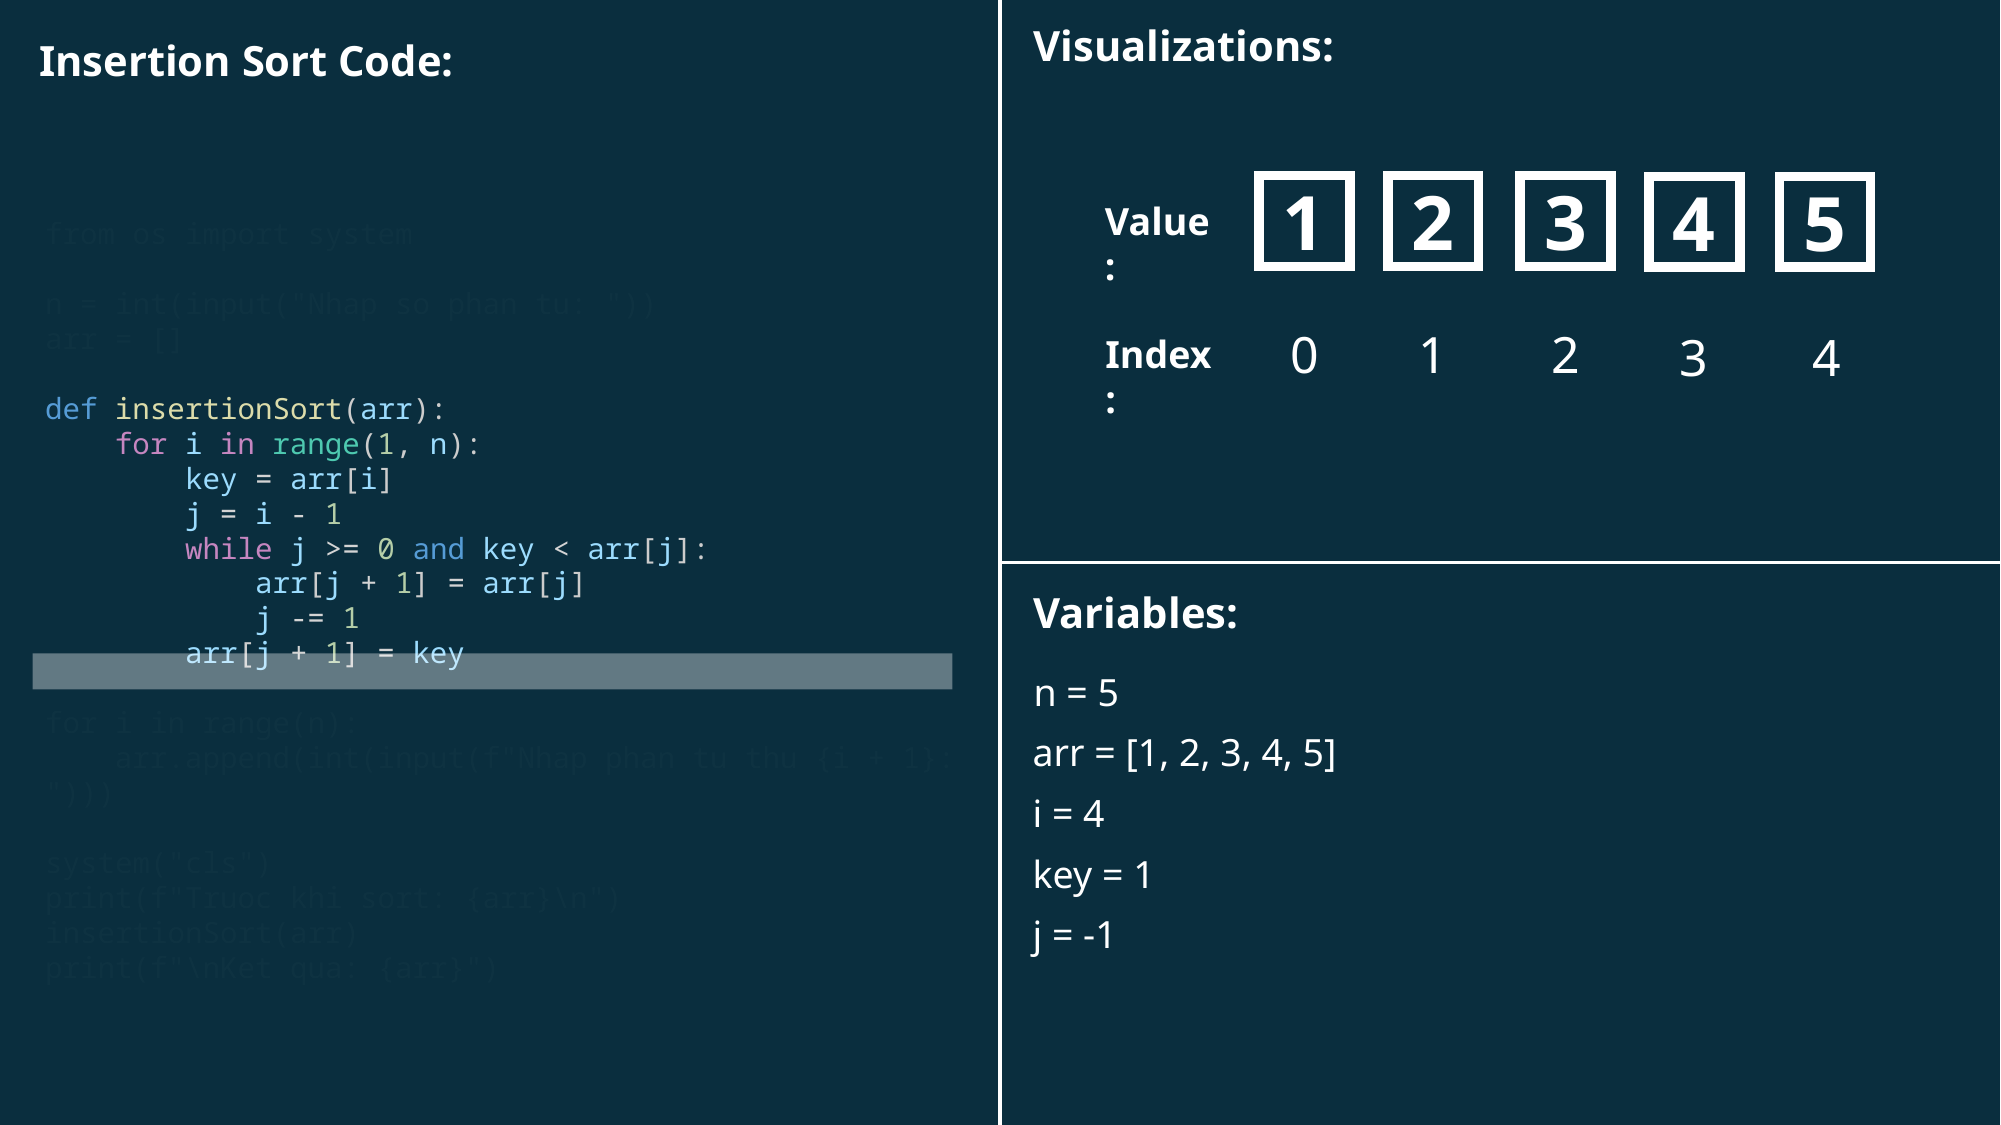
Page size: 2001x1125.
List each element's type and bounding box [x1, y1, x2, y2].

text_box [1536, 316, 1597, 391]
text_box [0, 0, 998, 1125]
text_box [1386, 174, 1480, 268]
text_box [1090, 323, 1235, 429]
text_box [1797, 318, 1858, 394]
text_box [1403, 316, 1464, 391]
text_box [1778, 175, 1872, 269]
text_box [1257, 174, 1351, 268]
text_box [1275, 316, 1336, 391]
text_box [1018, 11, 1500, 77]
text_box [1664, 318, 1725, 394]
text_box [1017, 661, 1371, 964]
text_box [1090, 190, 1235, 296]
text_box [999, 0, 2000, 1125]
text_box [1519, 174, 1613, 268]
text_box [1018, 579, 1500, 644]
text_box [1647, 175, 1741, 269]
